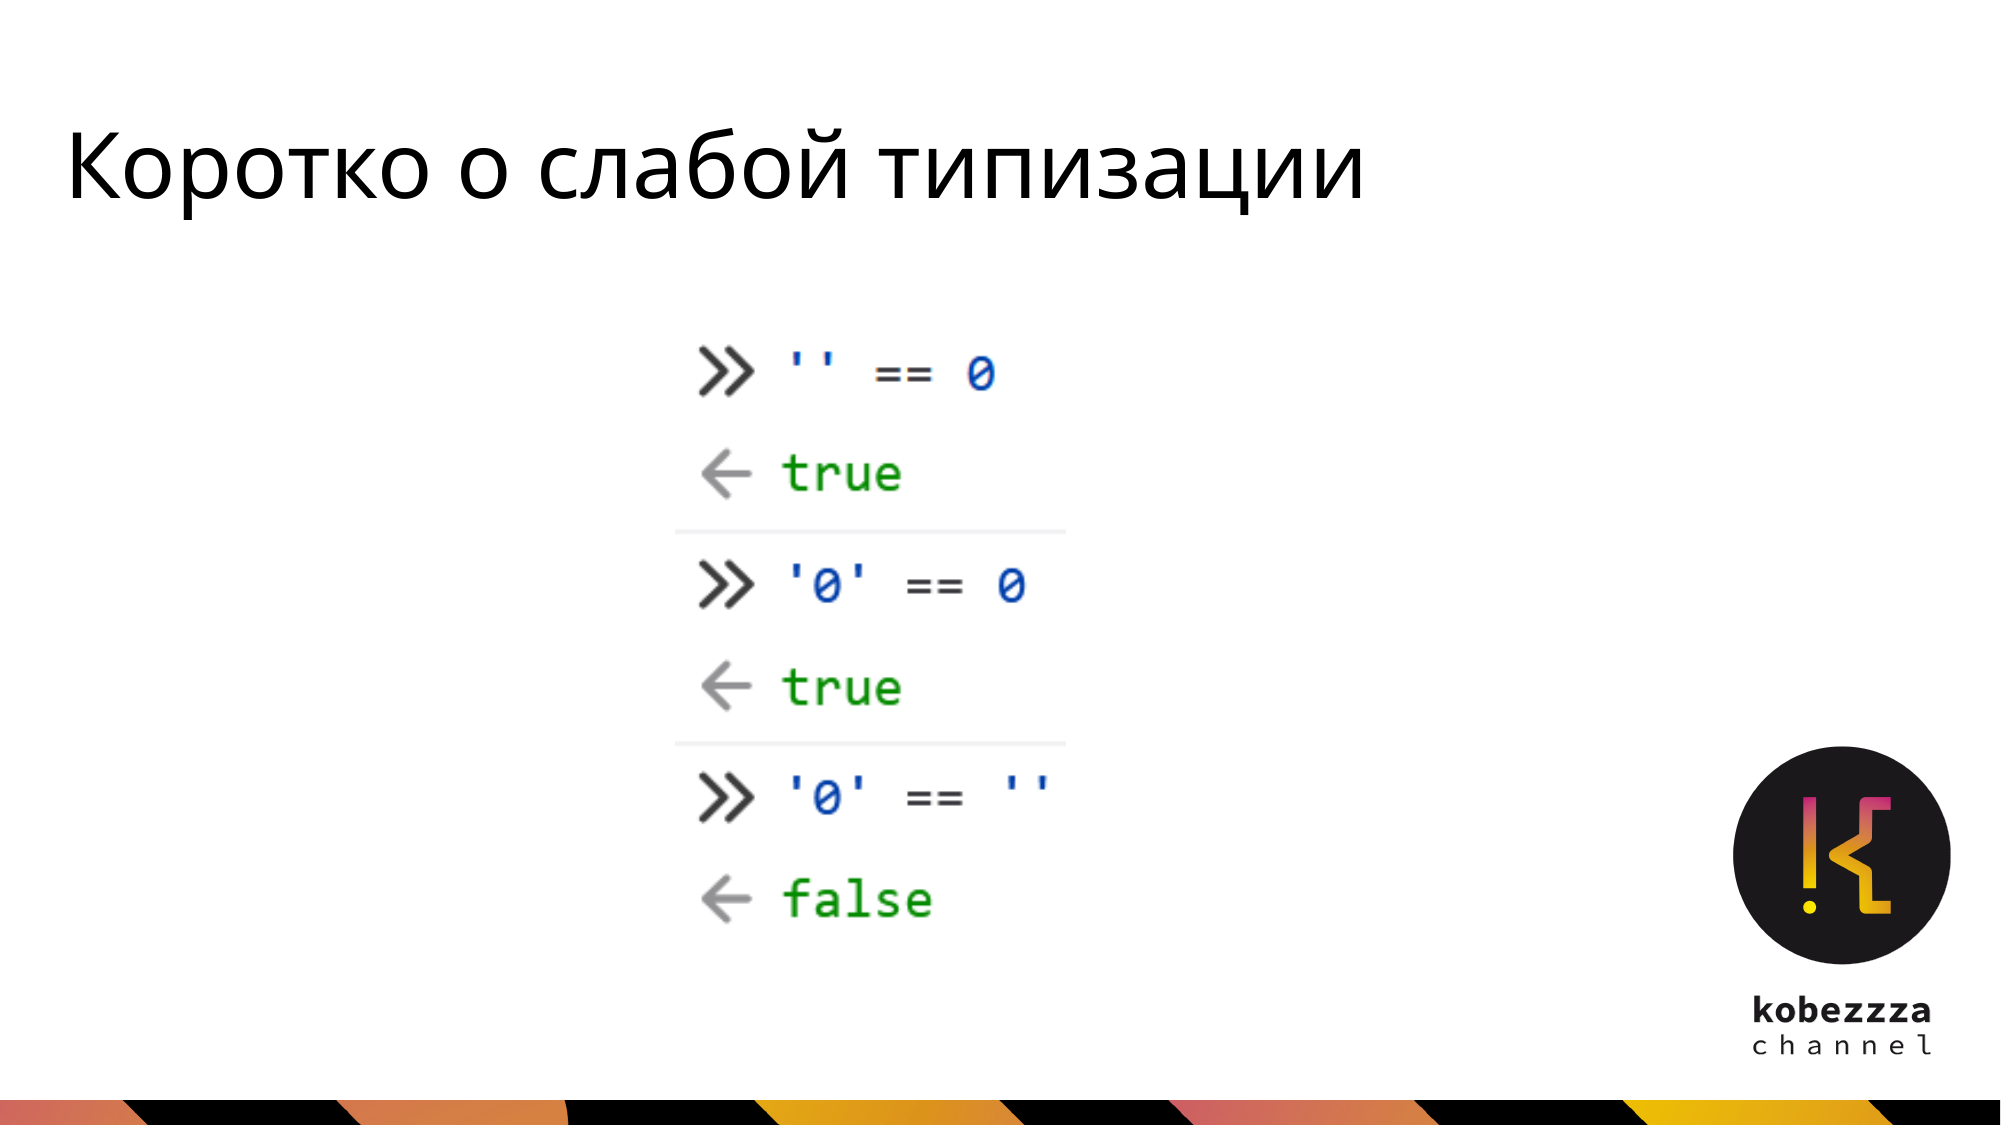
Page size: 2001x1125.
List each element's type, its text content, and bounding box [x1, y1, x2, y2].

picture [0, 0, 2001, 1125]
title Коротко о слабой типизации [49, 59, 1913, 278]
